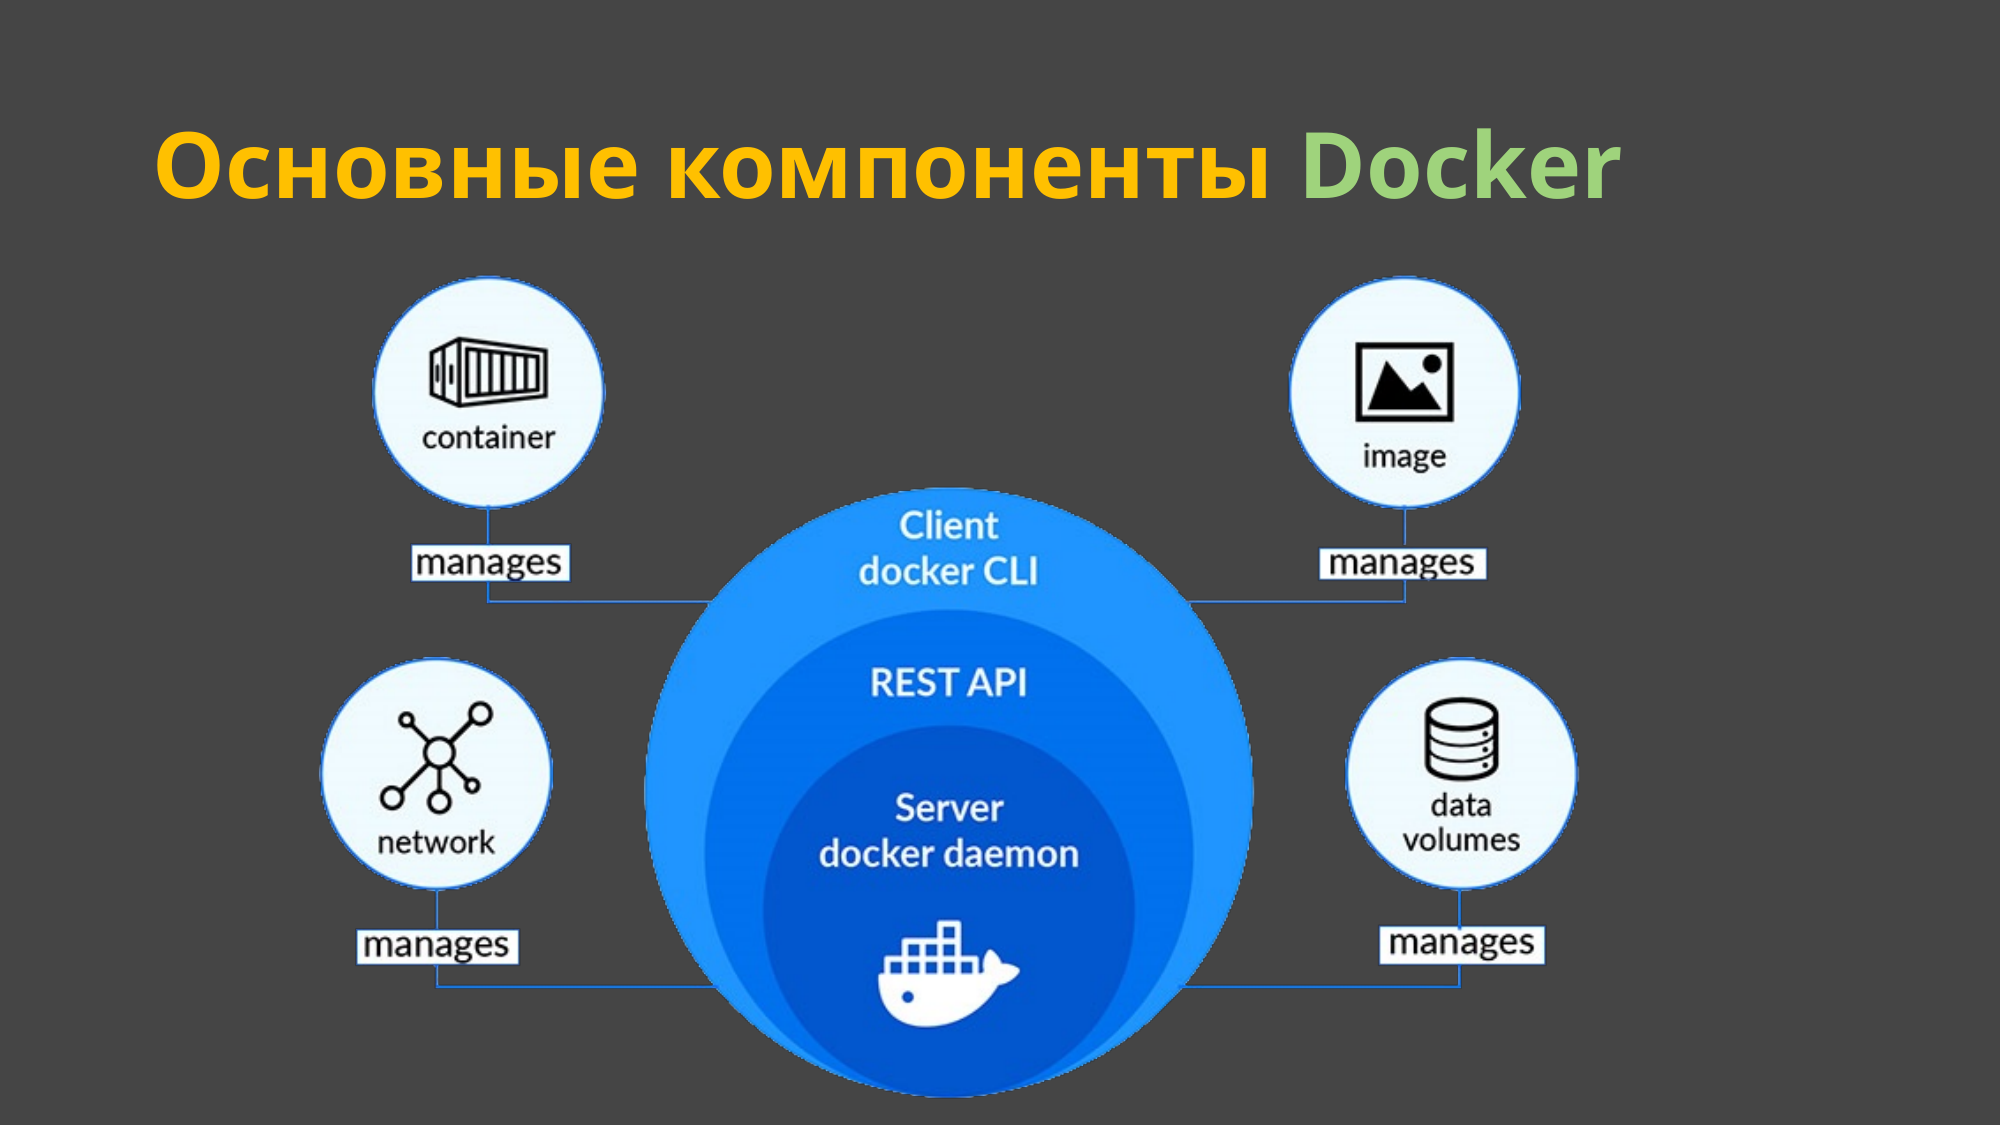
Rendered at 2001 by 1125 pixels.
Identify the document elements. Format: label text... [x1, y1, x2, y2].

title Основные компоненты Docker [137, 59, 1863, 278]
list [243, 212, 1656, 1125]
